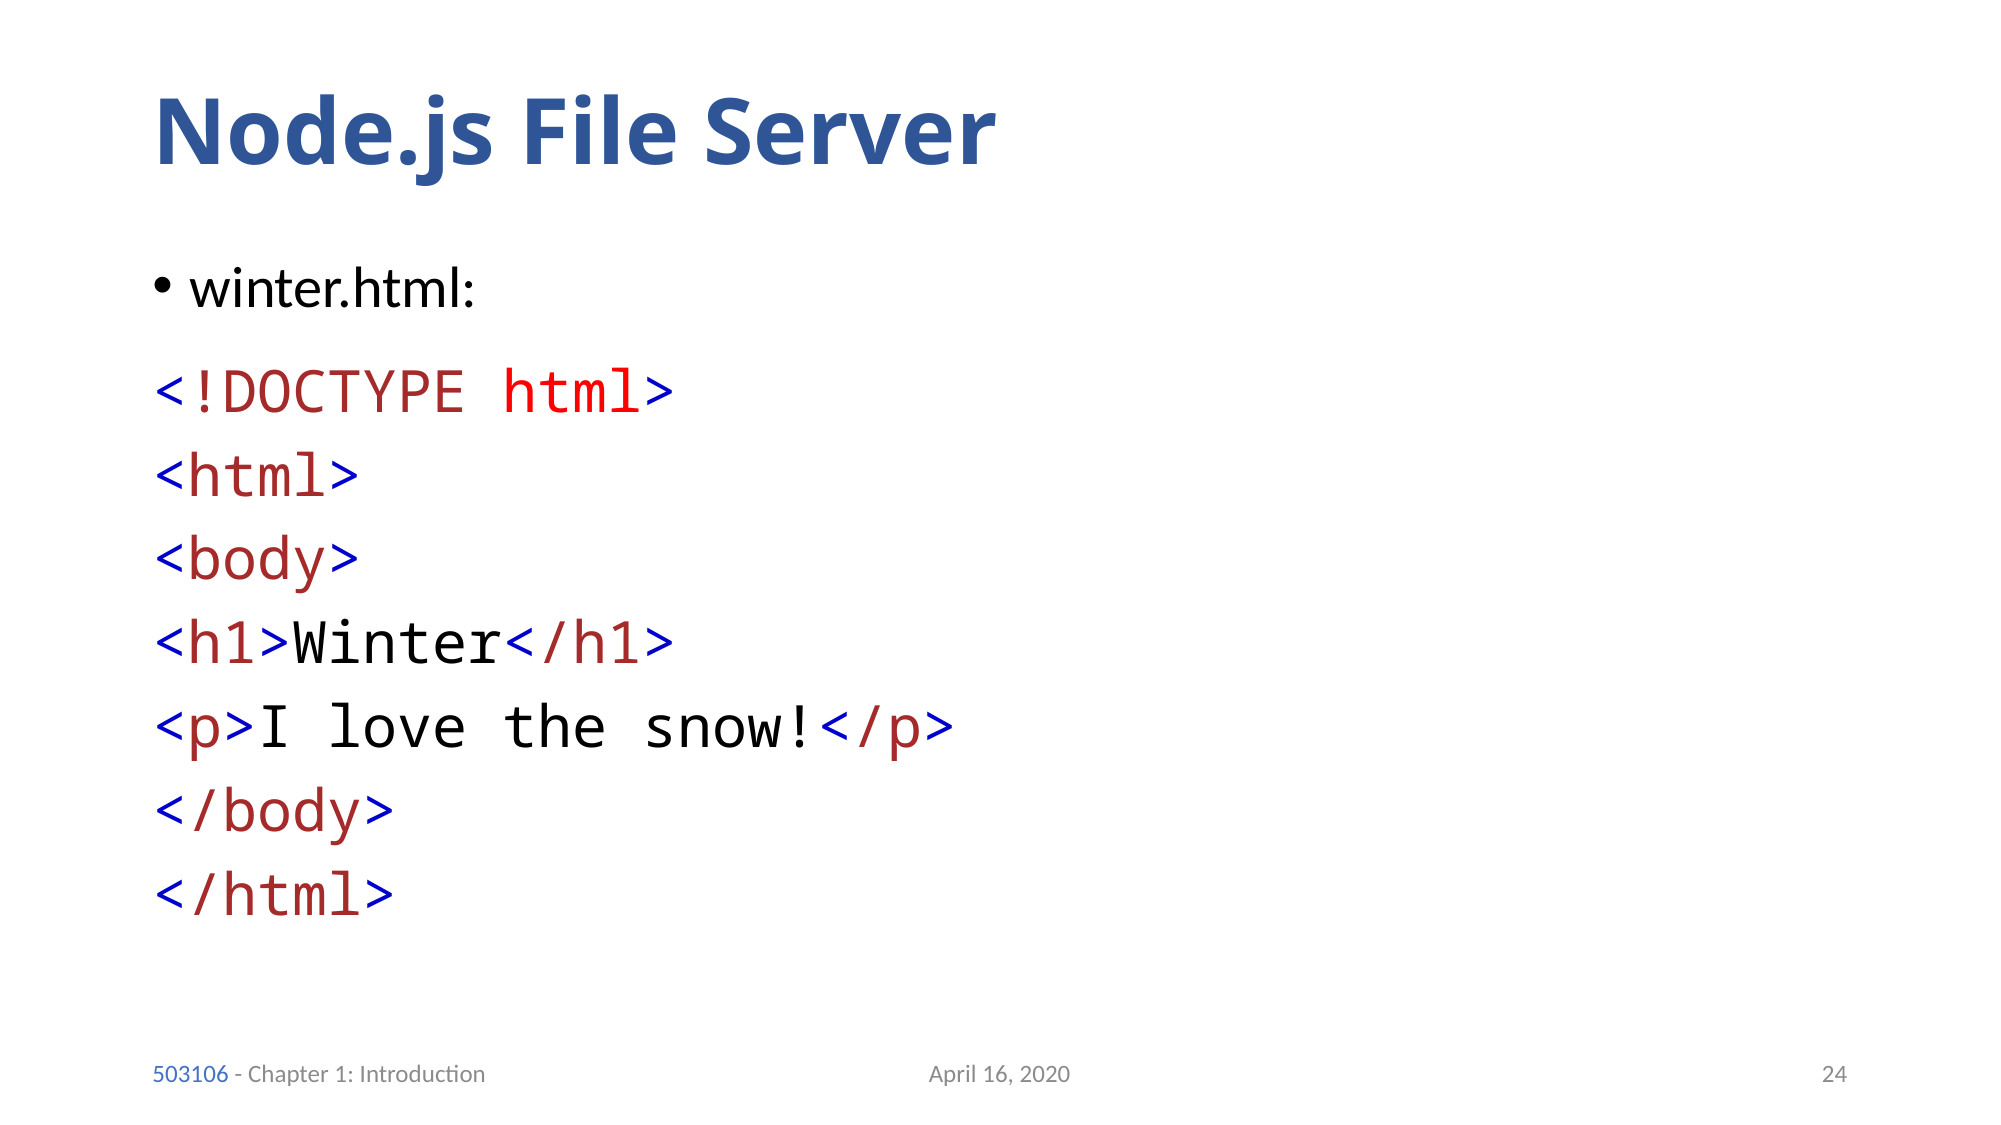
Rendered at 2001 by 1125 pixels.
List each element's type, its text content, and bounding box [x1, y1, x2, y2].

title Node.js File Server [137, 59, 1863, 210]
list winter.html: <!DOCTYPE html> <html> <body> <h1>Winter</h1> <p>I love the snow!</p> </body> </html> [137, 228, 1863, 1014]
slide_number 24 [1412, 1042, 1863, 1103]
footer April 16, 2020 [662, 1042, 1338, 1103]
